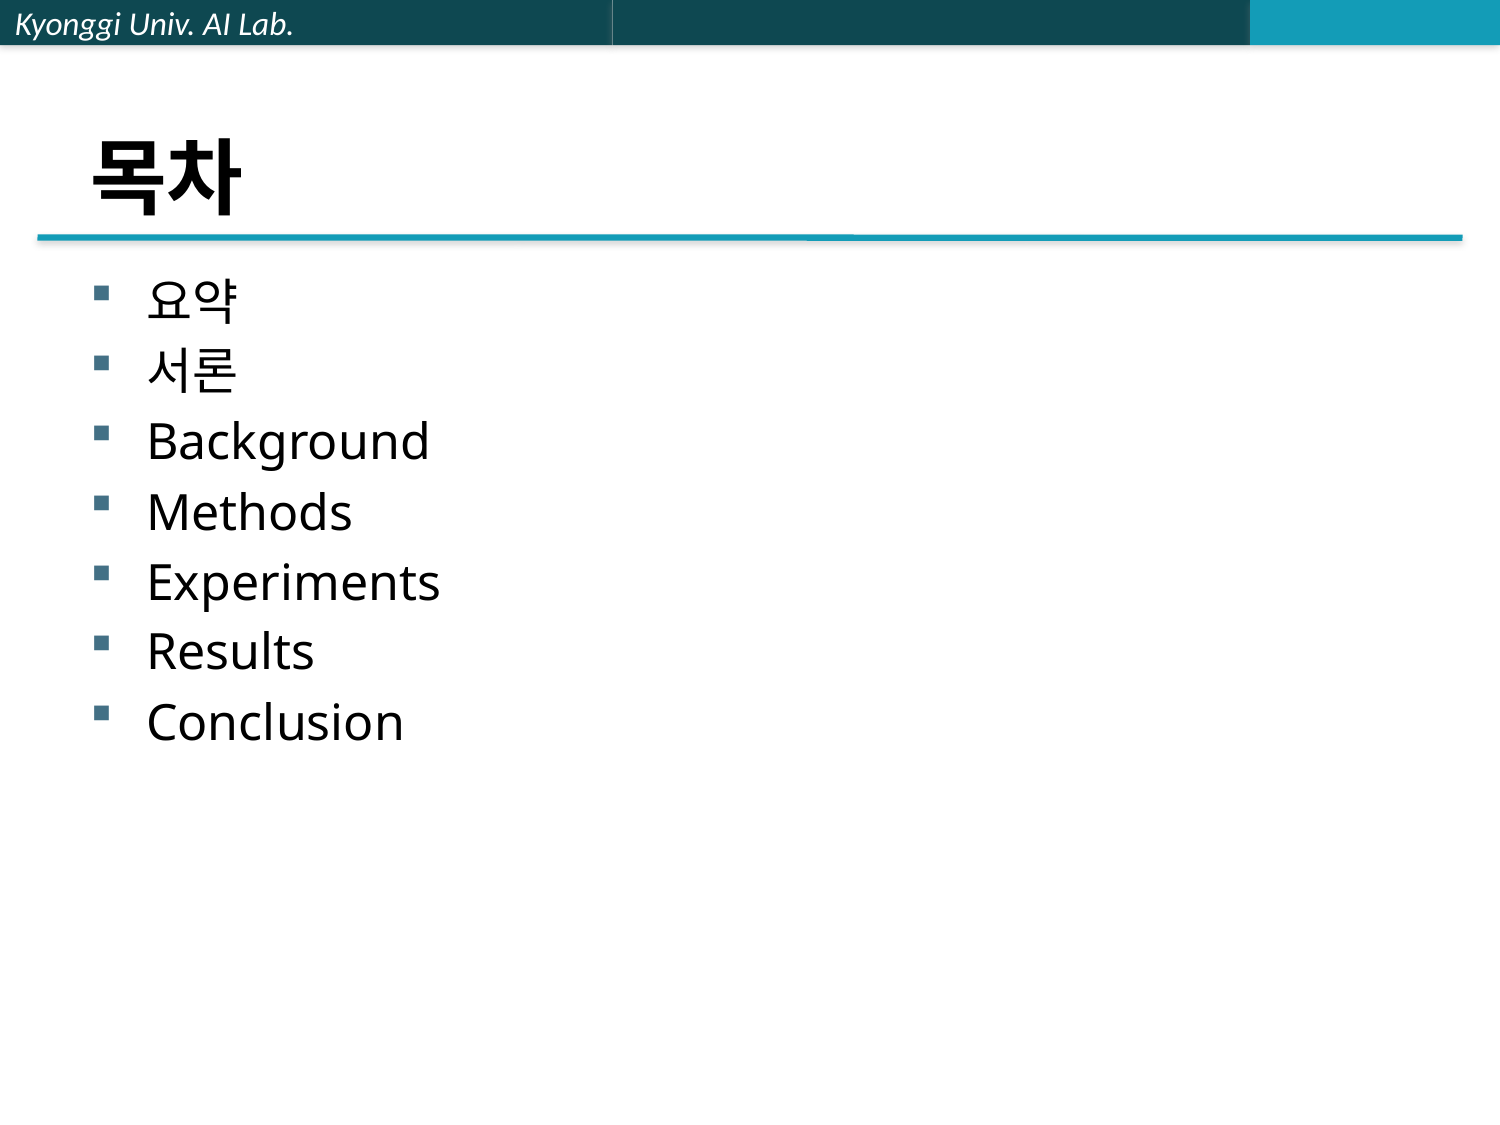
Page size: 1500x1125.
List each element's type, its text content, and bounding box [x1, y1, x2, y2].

list 요약 서론 Background Methods Experiments Results Conclusion [75, 262, 1425, 1075]
title 목차 [75, 45, 1425, 233]
